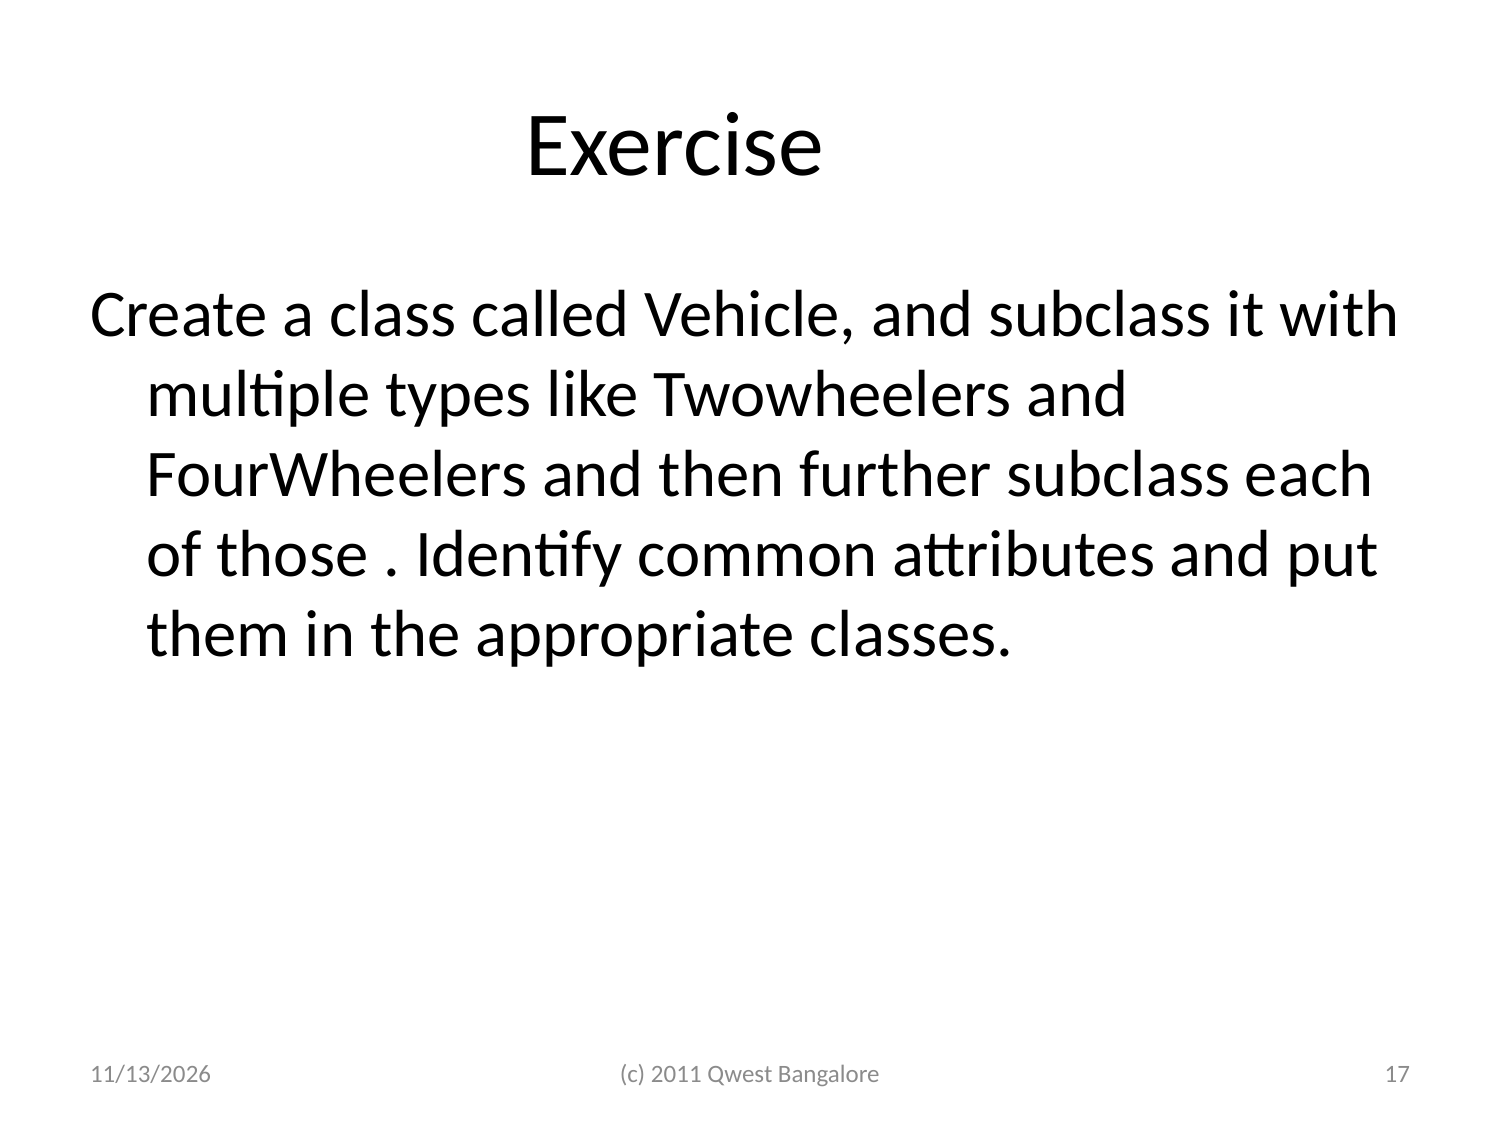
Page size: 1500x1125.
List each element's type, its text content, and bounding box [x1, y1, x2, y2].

footer (c) 2011 Qwest Bangalore [512, 1042, 988, 1103]
slide_number 17 [1074, 1042, 1425, 1103]
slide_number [75, 1042, 425, 1103]
list Create a class called Vehicle, and subclass it with multiple types like Twowheelers and FourWheelers and then further subclass each of those . Identify common attributes and put them in the appropriate classes. [75, 262, 1425, 1005]
title Exercise [75, 45, 1425, 233]
